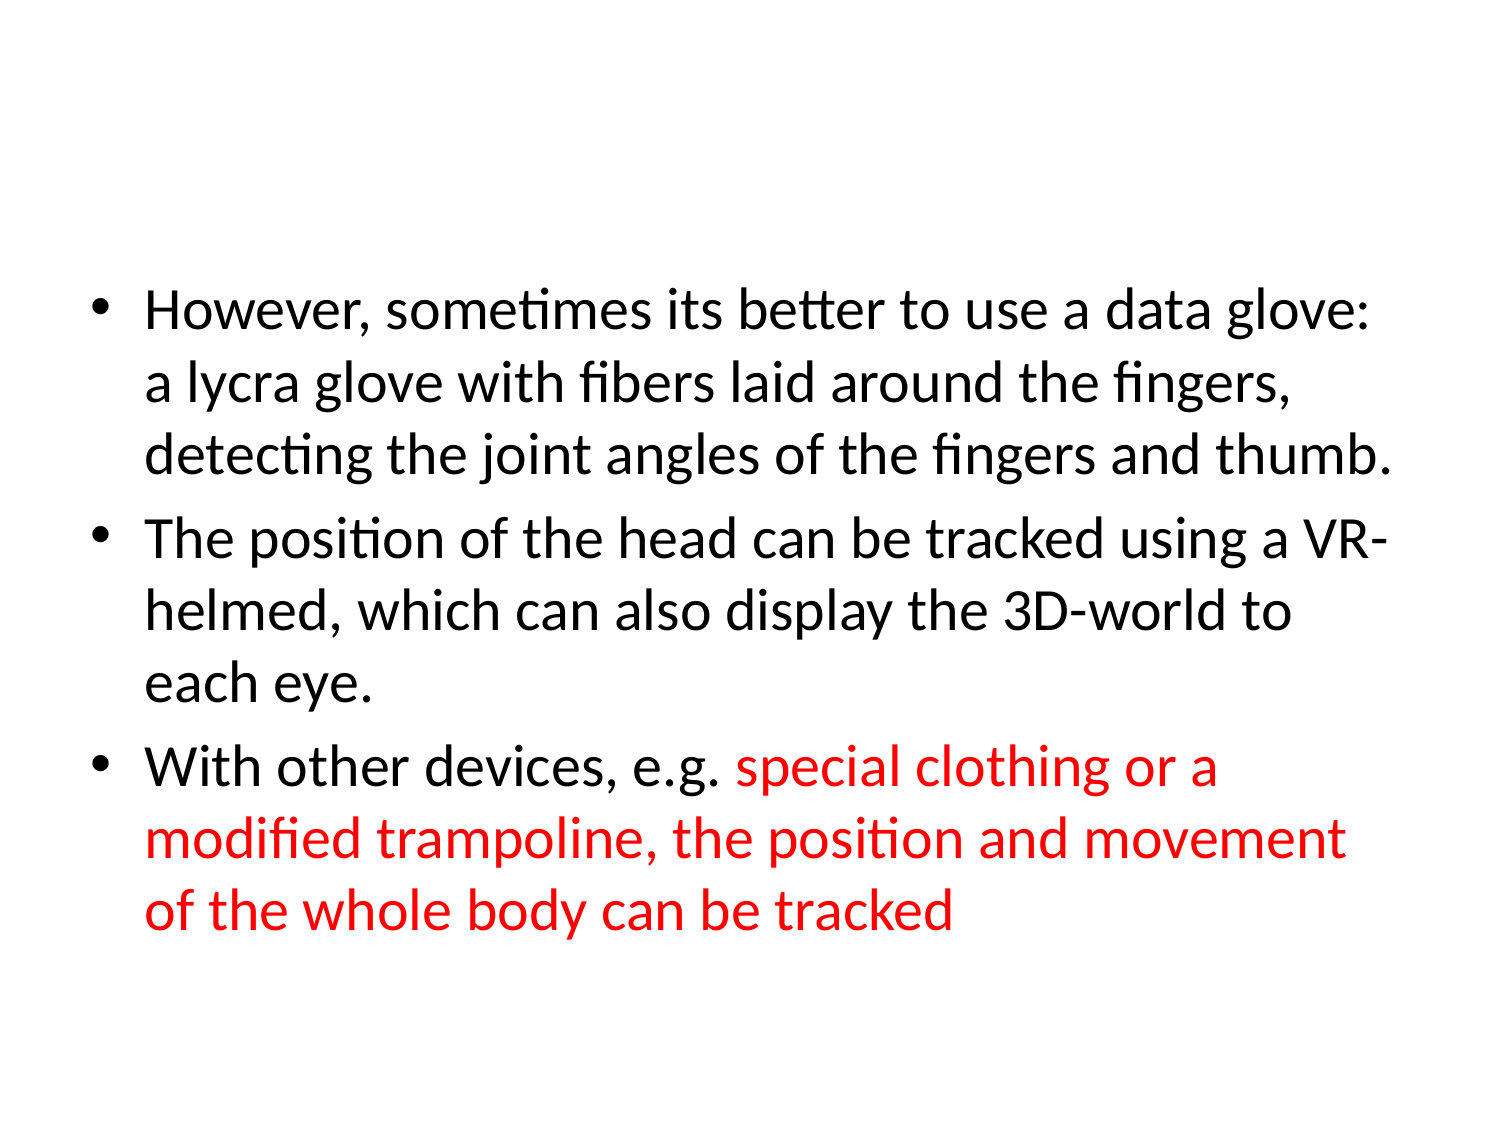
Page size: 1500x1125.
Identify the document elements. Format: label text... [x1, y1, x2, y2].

list However, sometimes its better to use a data glove: a lycra glove with fibers laid around the fingers, detecting the joint angles of the fingers and thumb. The position of the head can be tracked using a VR-helmed, which can also display the 3D-world to each eye. With other devices, e.g. special clothing or a modified trampoline, the position and movement of the whole body can be tracked [75, 262, 1425, 1005]
